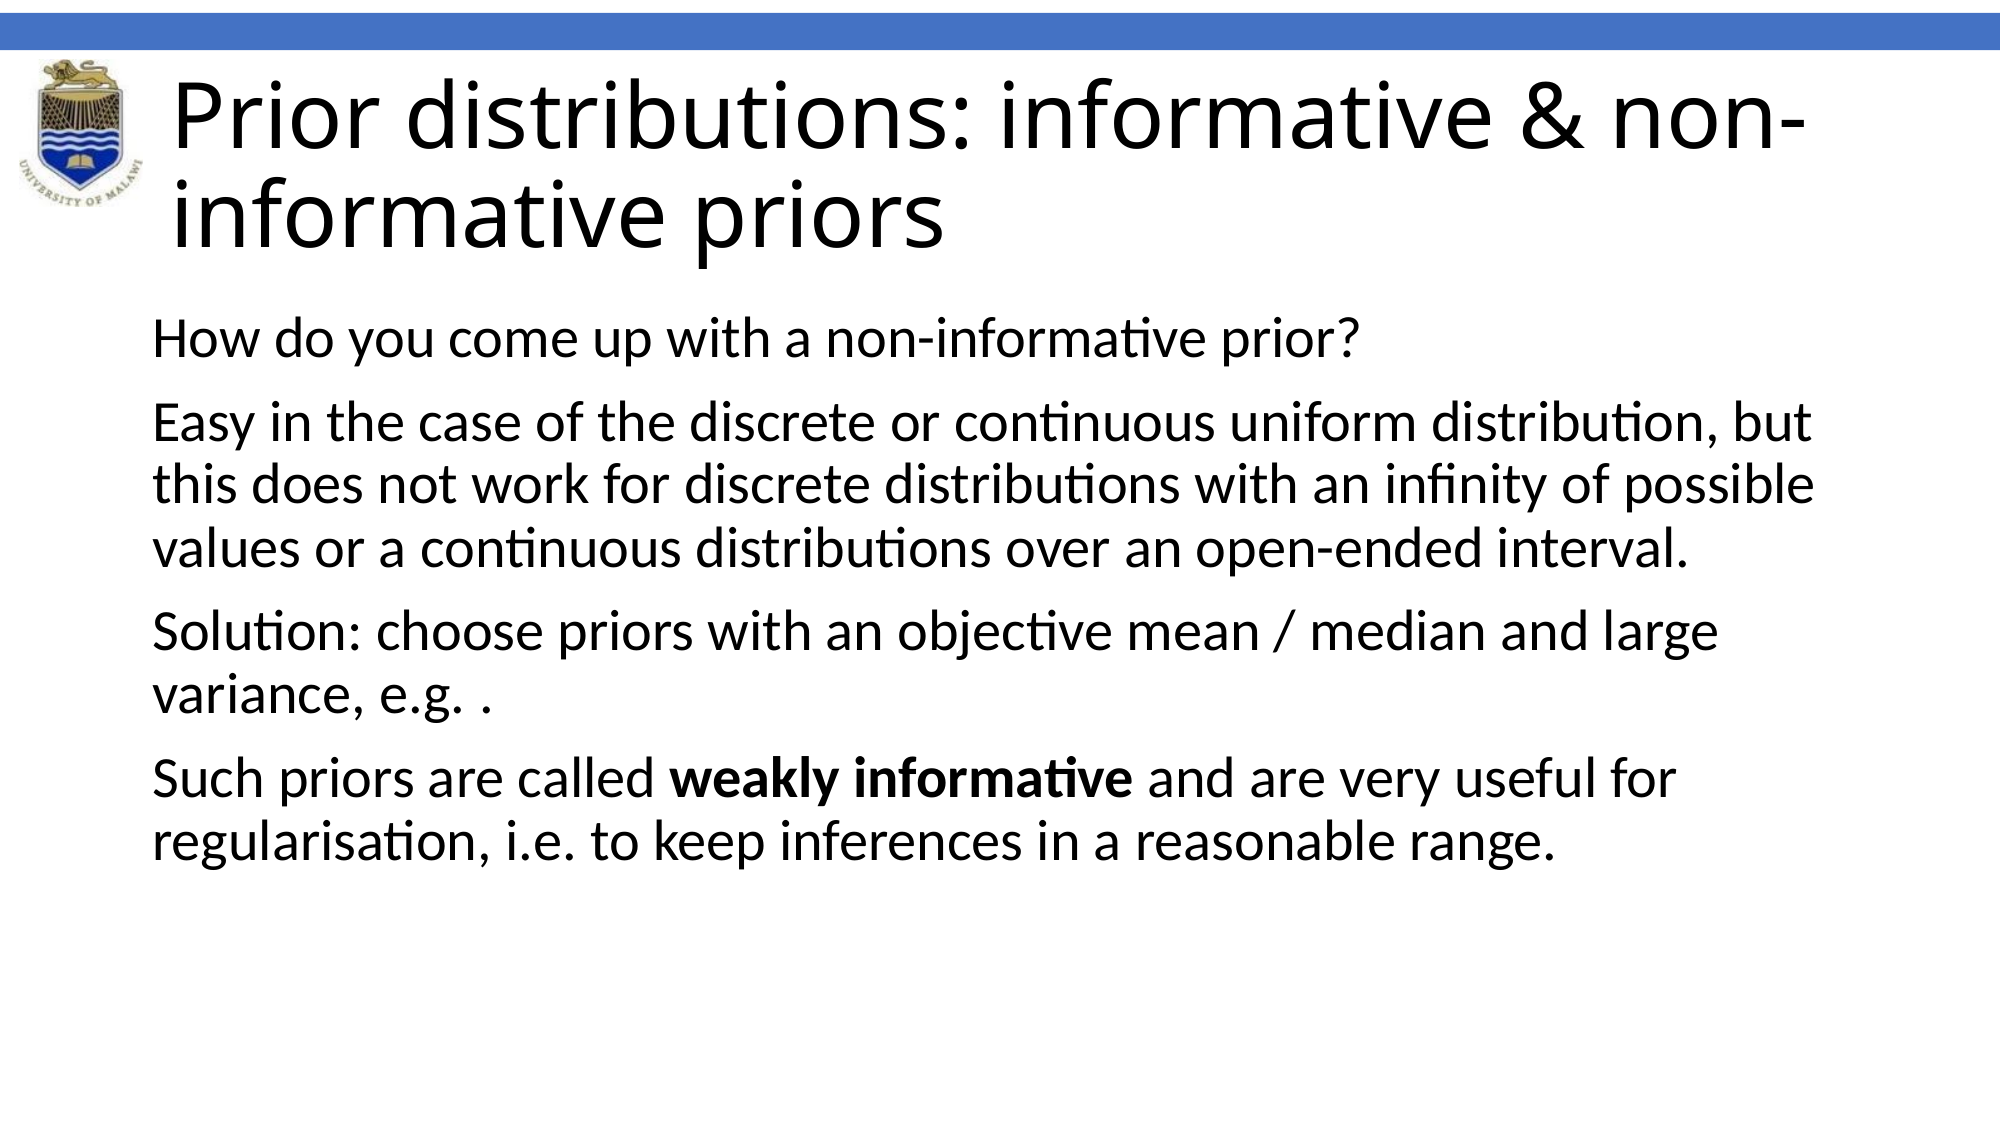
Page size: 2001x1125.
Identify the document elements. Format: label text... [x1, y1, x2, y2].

title Prior distributions: informative & non-informative priors [155, 59, 1851, 278]
picture [19, 59, 143, 207]
